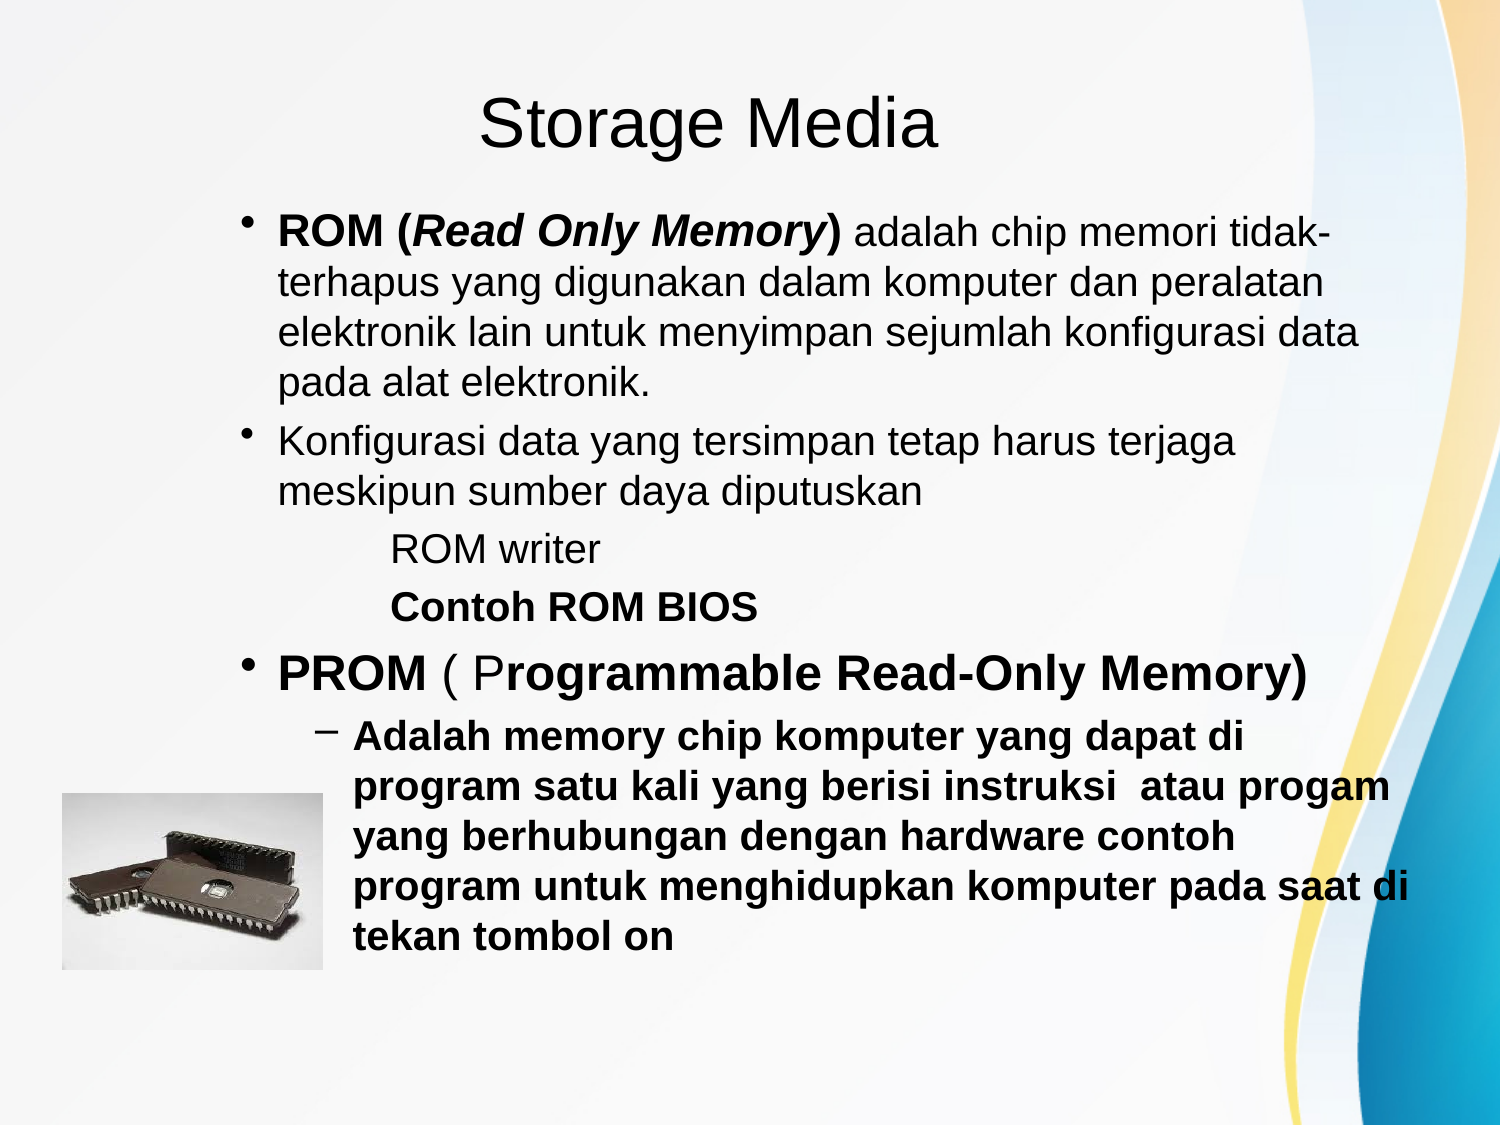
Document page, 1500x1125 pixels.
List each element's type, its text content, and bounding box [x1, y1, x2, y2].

text_box Storage Media [0, 66, 1438, 172]
picture [0, 0, 1500, 1125]
list ROM (Read Only Memory) adalah chip memori tidak-terhapus yang digunakan dalam komputer dan peralatan elektronik lain untuk menyimpan sejumlah konfigurasi data pada alat elektronik. Konfigurasi data yang tersimpan tetap harus terjaga meskipun sumber daya diputuskan ROM writer Contoh ROM BIOS PROM ( Programmable Read-Only Memory) Adalah memory chip komputer yang dapat di program satu kali yang berisi instruksi atau progam yang berhubungan dengan hardware contoh program untuk menghidupkan komputer pada saat di tekan tombol on [74, 192, 1426, 1006]
